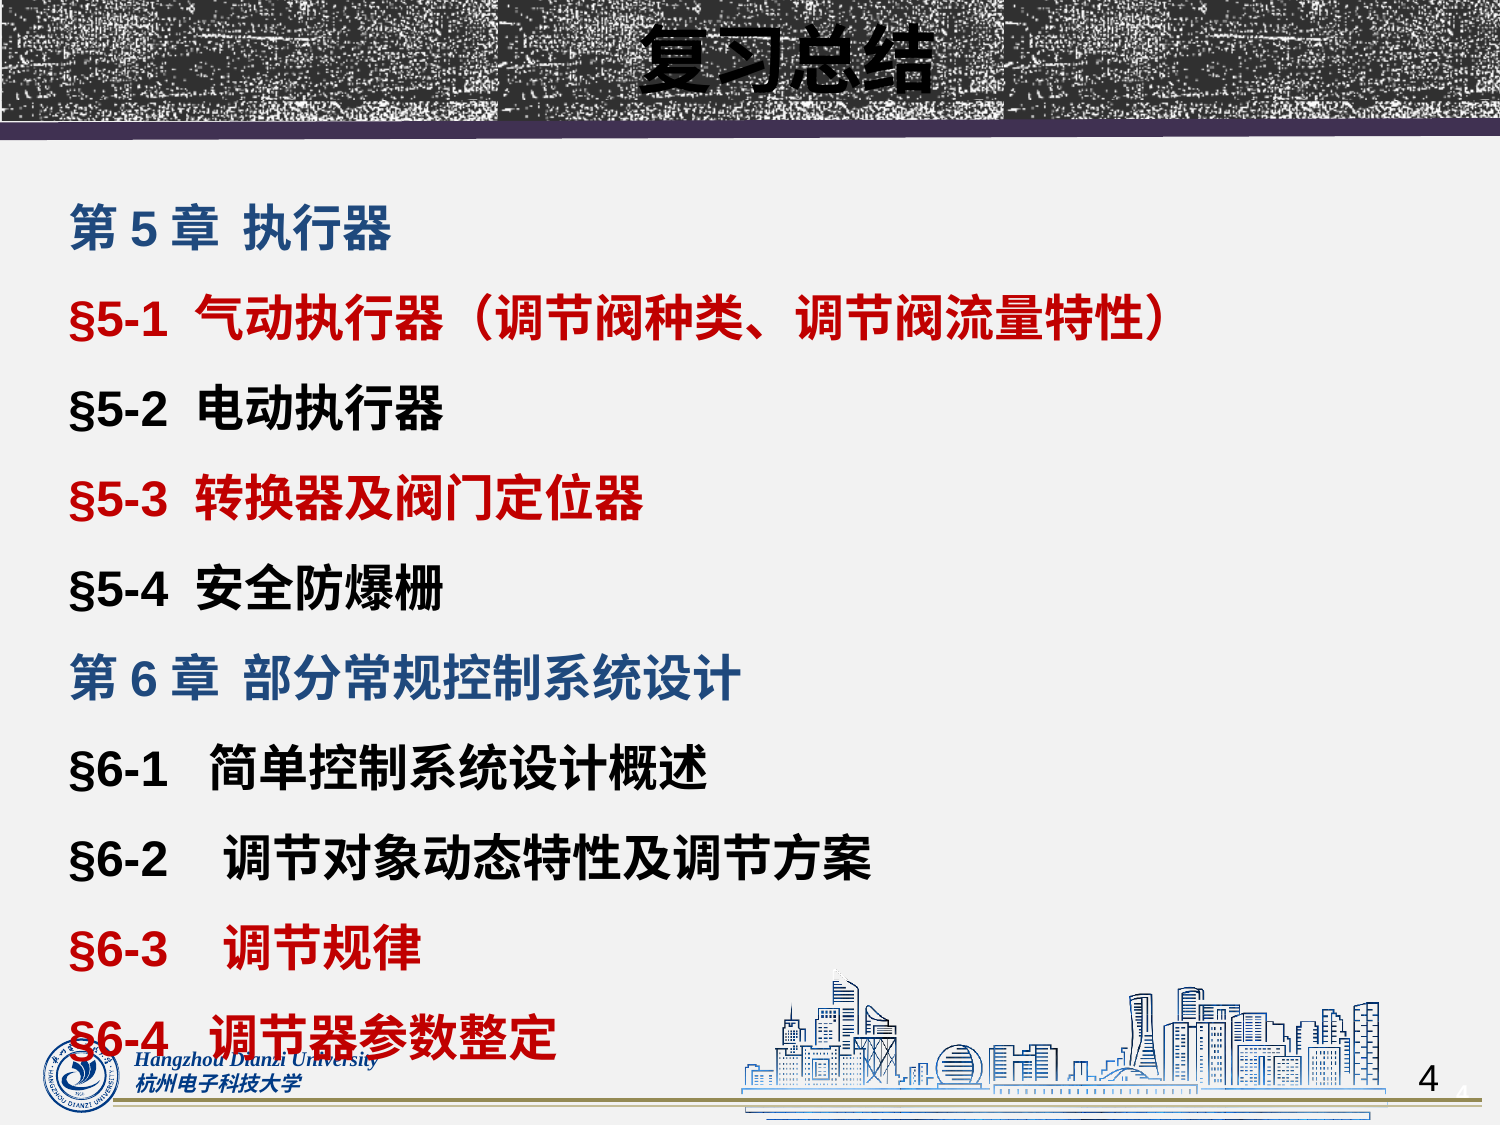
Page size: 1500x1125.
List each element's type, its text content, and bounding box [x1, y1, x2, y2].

picture [739, 1107, 1388, 1120]
picture [739, 976, 1388, 1098]
text_box 复习总结 [0, 0, 1500, 139]
text_box 第5章 执行器 §5-1 气动执行器（调节阀种类、调节阀流量特性） §5-2 电动执行器 §5-3 转换器及阀门定位器 §5-4 安全防爆栅 第6章 部分常规控制系统设计 §6-1 简单控制系统设计概述 §6-2 调节对象动态特性及调节方案 §6-3 调节规律 §6-4 调节器参数整定 [53, 159, 1404, 976]
slide_number 4 [1403, 1046, 1483, 1106]
